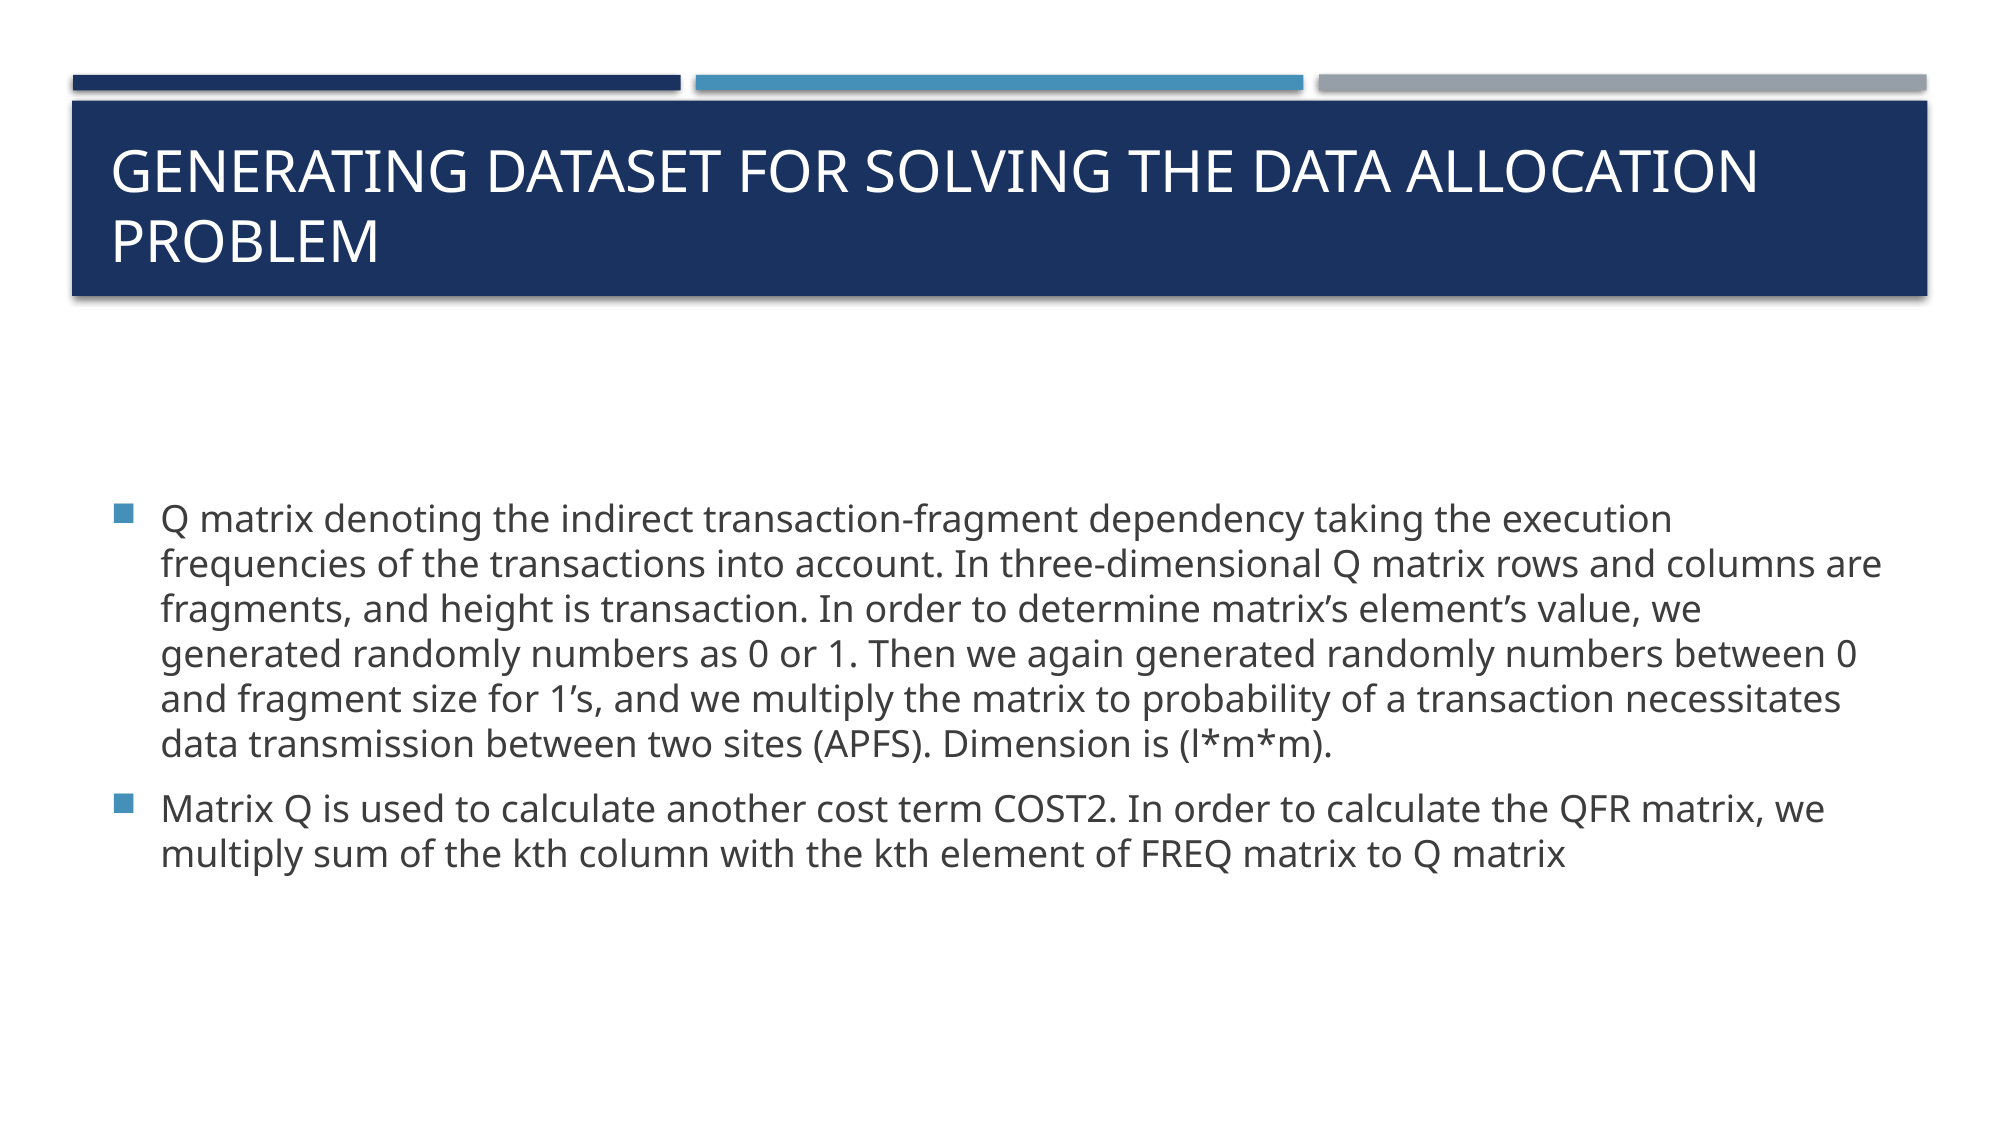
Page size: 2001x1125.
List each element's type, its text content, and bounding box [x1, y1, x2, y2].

title Generating dataset for solving the data allocation problem [95, 115, 1905, 282]
